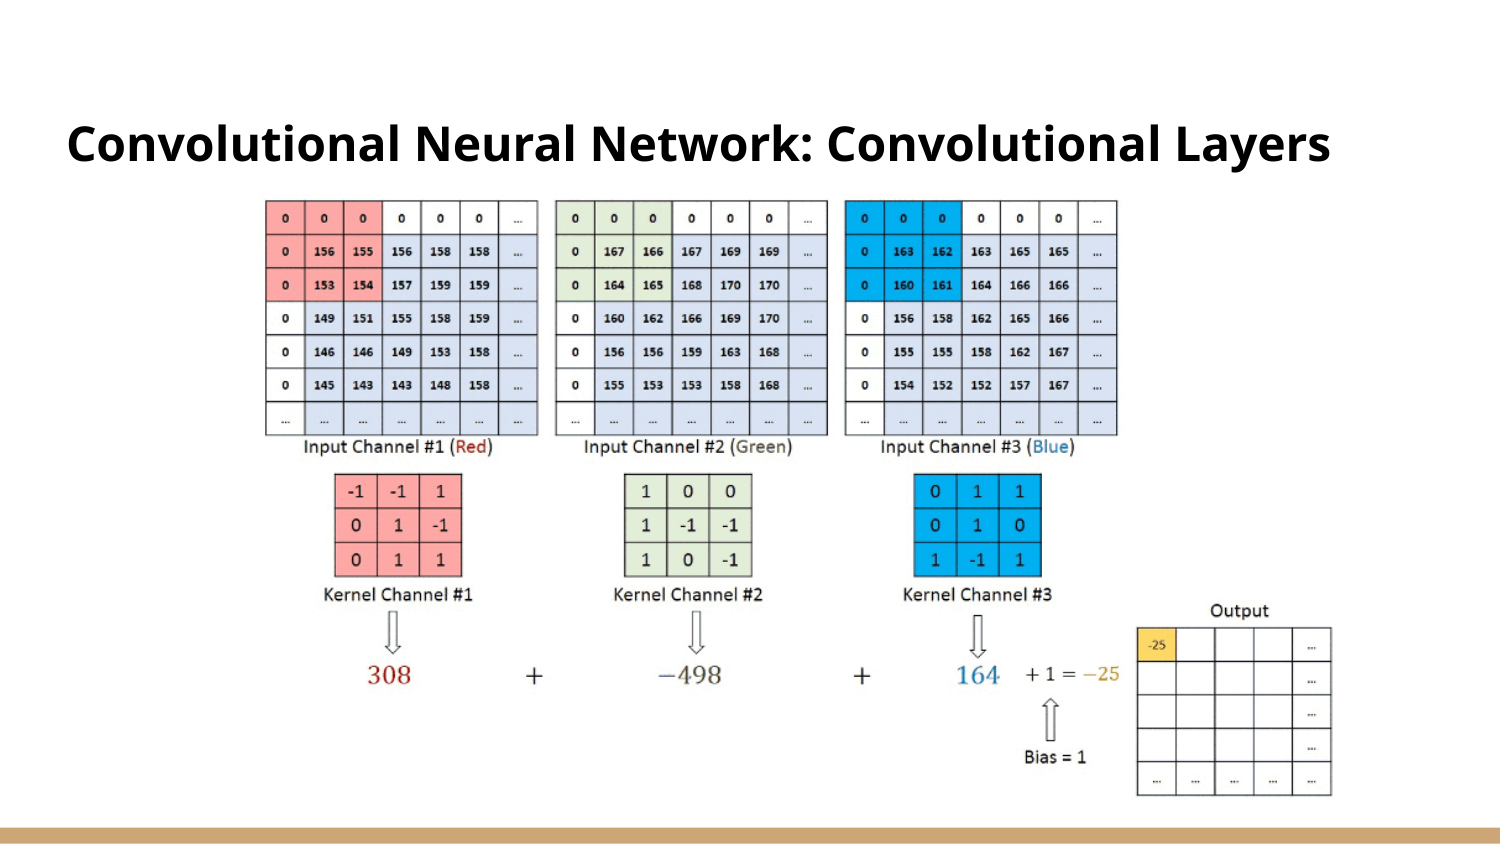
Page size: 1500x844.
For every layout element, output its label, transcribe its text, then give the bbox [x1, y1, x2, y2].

picture [258, 193, 1340, 802]
title Convolutional Neural Network: Convolutional Layers [51, 50, 1449, 187]
